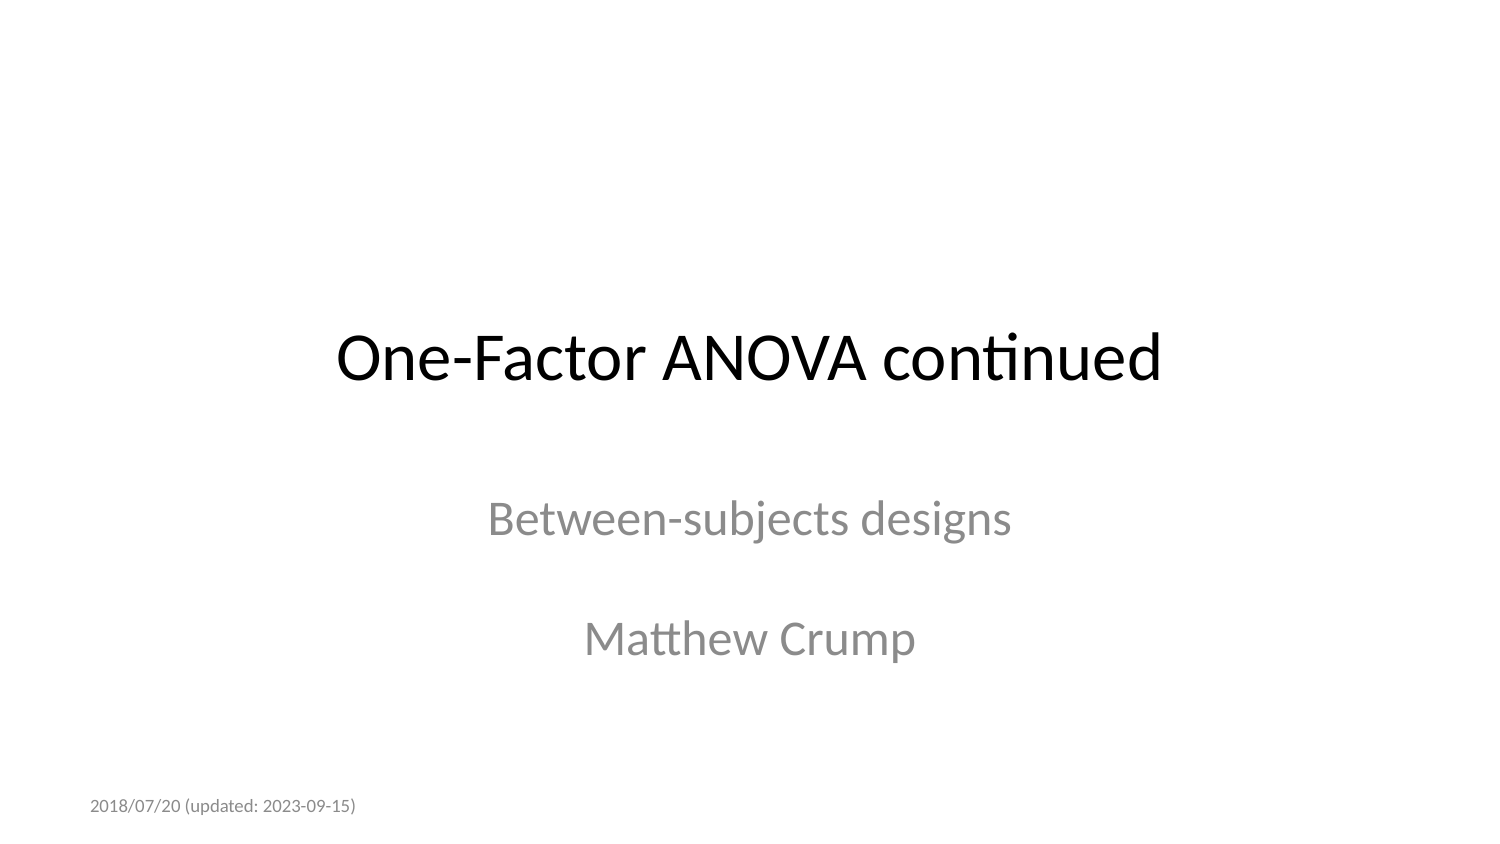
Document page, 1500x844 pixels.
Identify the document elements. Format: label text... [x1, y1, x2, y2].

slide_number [75, 782, 425, 827]
subtitle Between-subjects designs Matthew Crump [225, 478, 1275, 694]
title One-Factor ANOVA continued [112, 262, 1388, 443]
